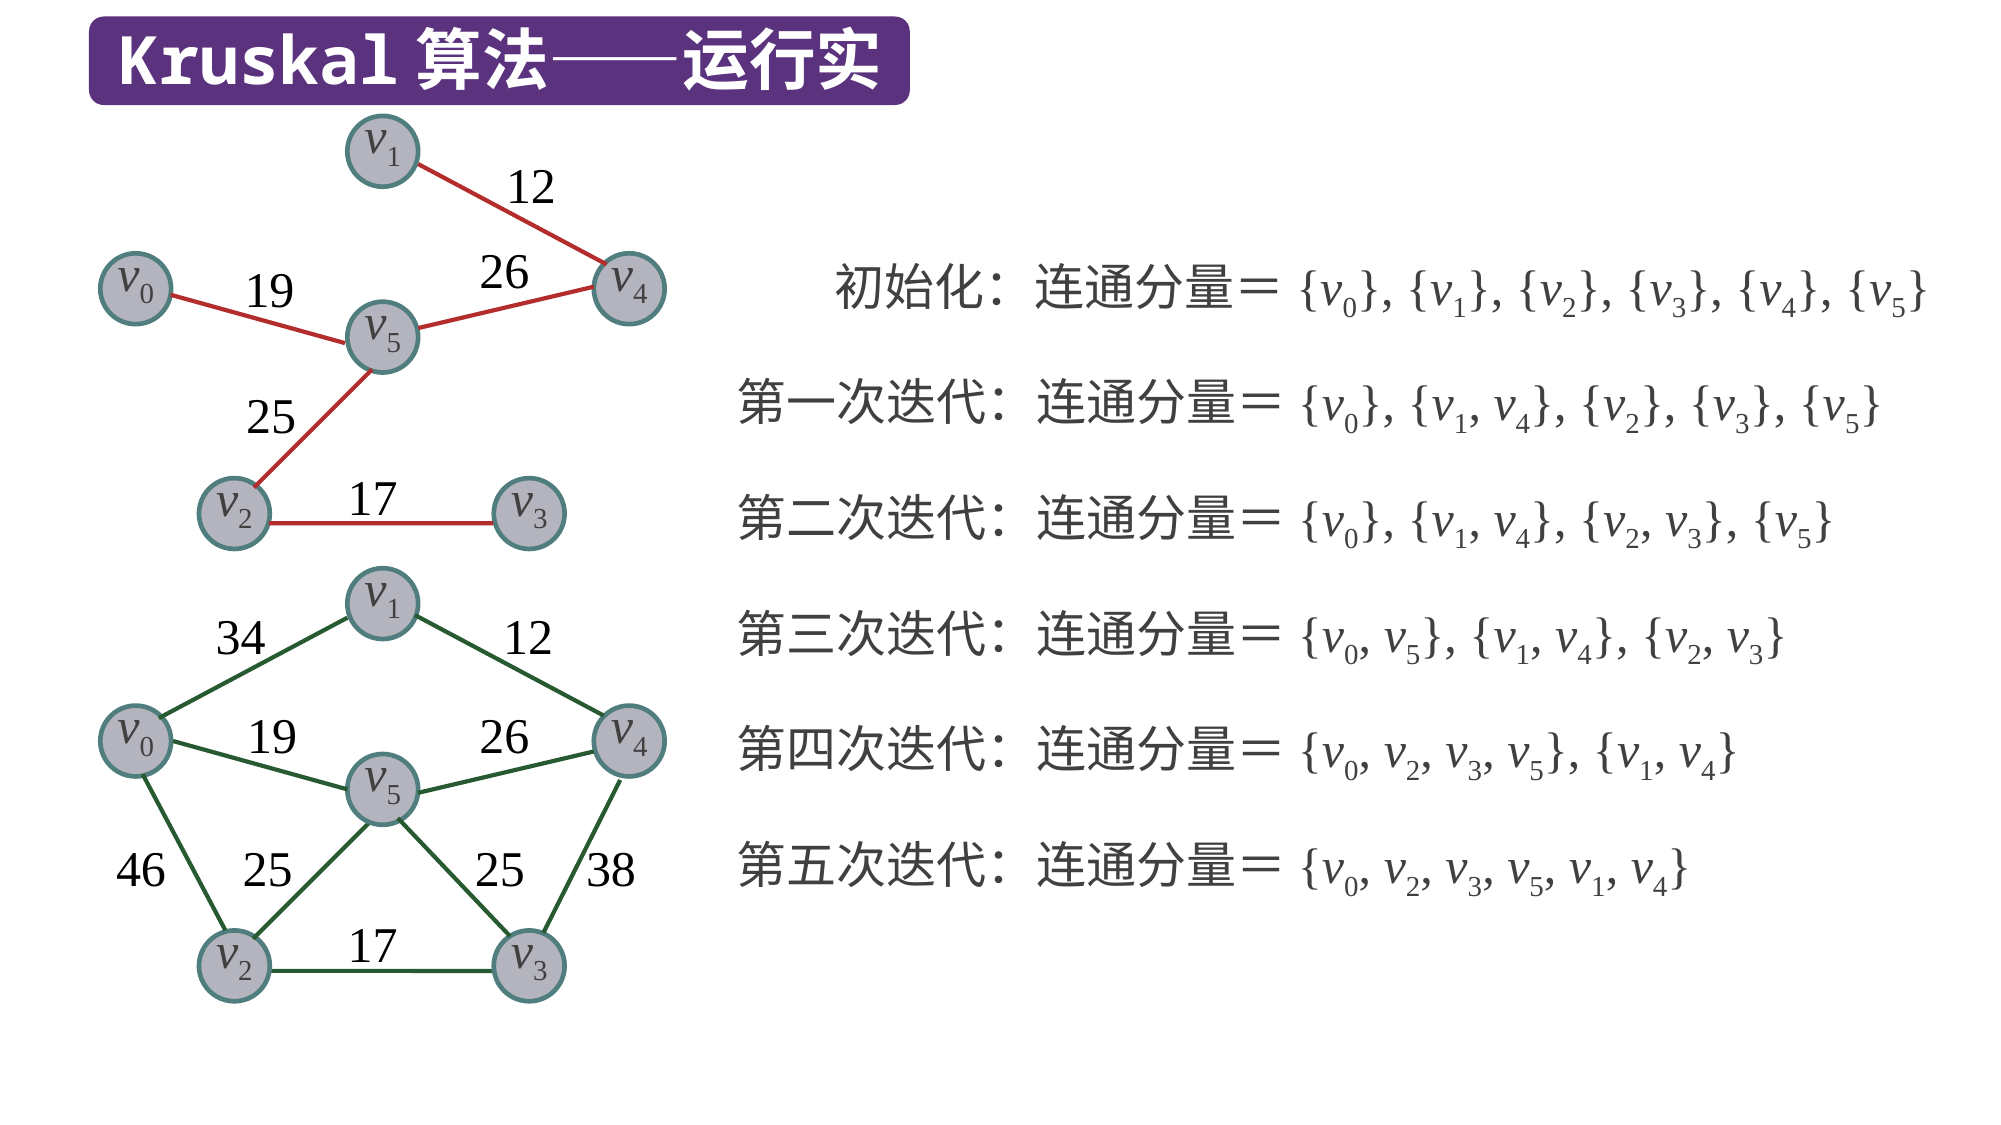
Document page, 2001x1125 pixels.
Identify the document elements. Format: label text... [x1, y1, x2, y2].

text_box 初始化：连通分量＝{v0}, {v1}, {v2}, {v3}, {v4}, {v5} [819, 247, 1948, 331]
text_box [170, 249, 345, 344]
text_box Kruskal算法——运行实例 [104, 10, 925, 185]
text_box 第一次迭代：连通分量＝{v0}, {v1, v4}, {v2}, {v3}, {v5} [721, 363, 1903, 447]
text_box v0 [100, 253, 170, 325]
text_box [268, 457, 494, 534]
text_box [418, 231, 594, 329]
text_box 第四次迭代：连通分量＝{v0, v2, v3, v5}, {v1, v4} [721, 710, 1903, 794]
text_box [231, 369, 373, 488]
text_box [100, 568, 671, 1002]
text_box v2 [198, 478, 268, 549]
text_box v5 [347, 301, 419, 373]
text_box [87, 15, 104, 107]
text_box 第三次迭代：连通分量＝{v0, v5}, {v1, v4}, {v2, v3} [721, 594, 1903, 678]
text_box v4 [594, 253, 665, 325]
text_box 第二次迭代：连通分量＝{v0}, {v1, v4}, {v2, v3}, {v5} [721, 478, 1903, 562]
text_box 第五次迭代：连通分量＝{v0, v2, v3, v5, v1, v4} [721, 826, 1903, 910]
text_box v3 [494, 478, 565, 549]
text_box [418, 145, 607, 265]
